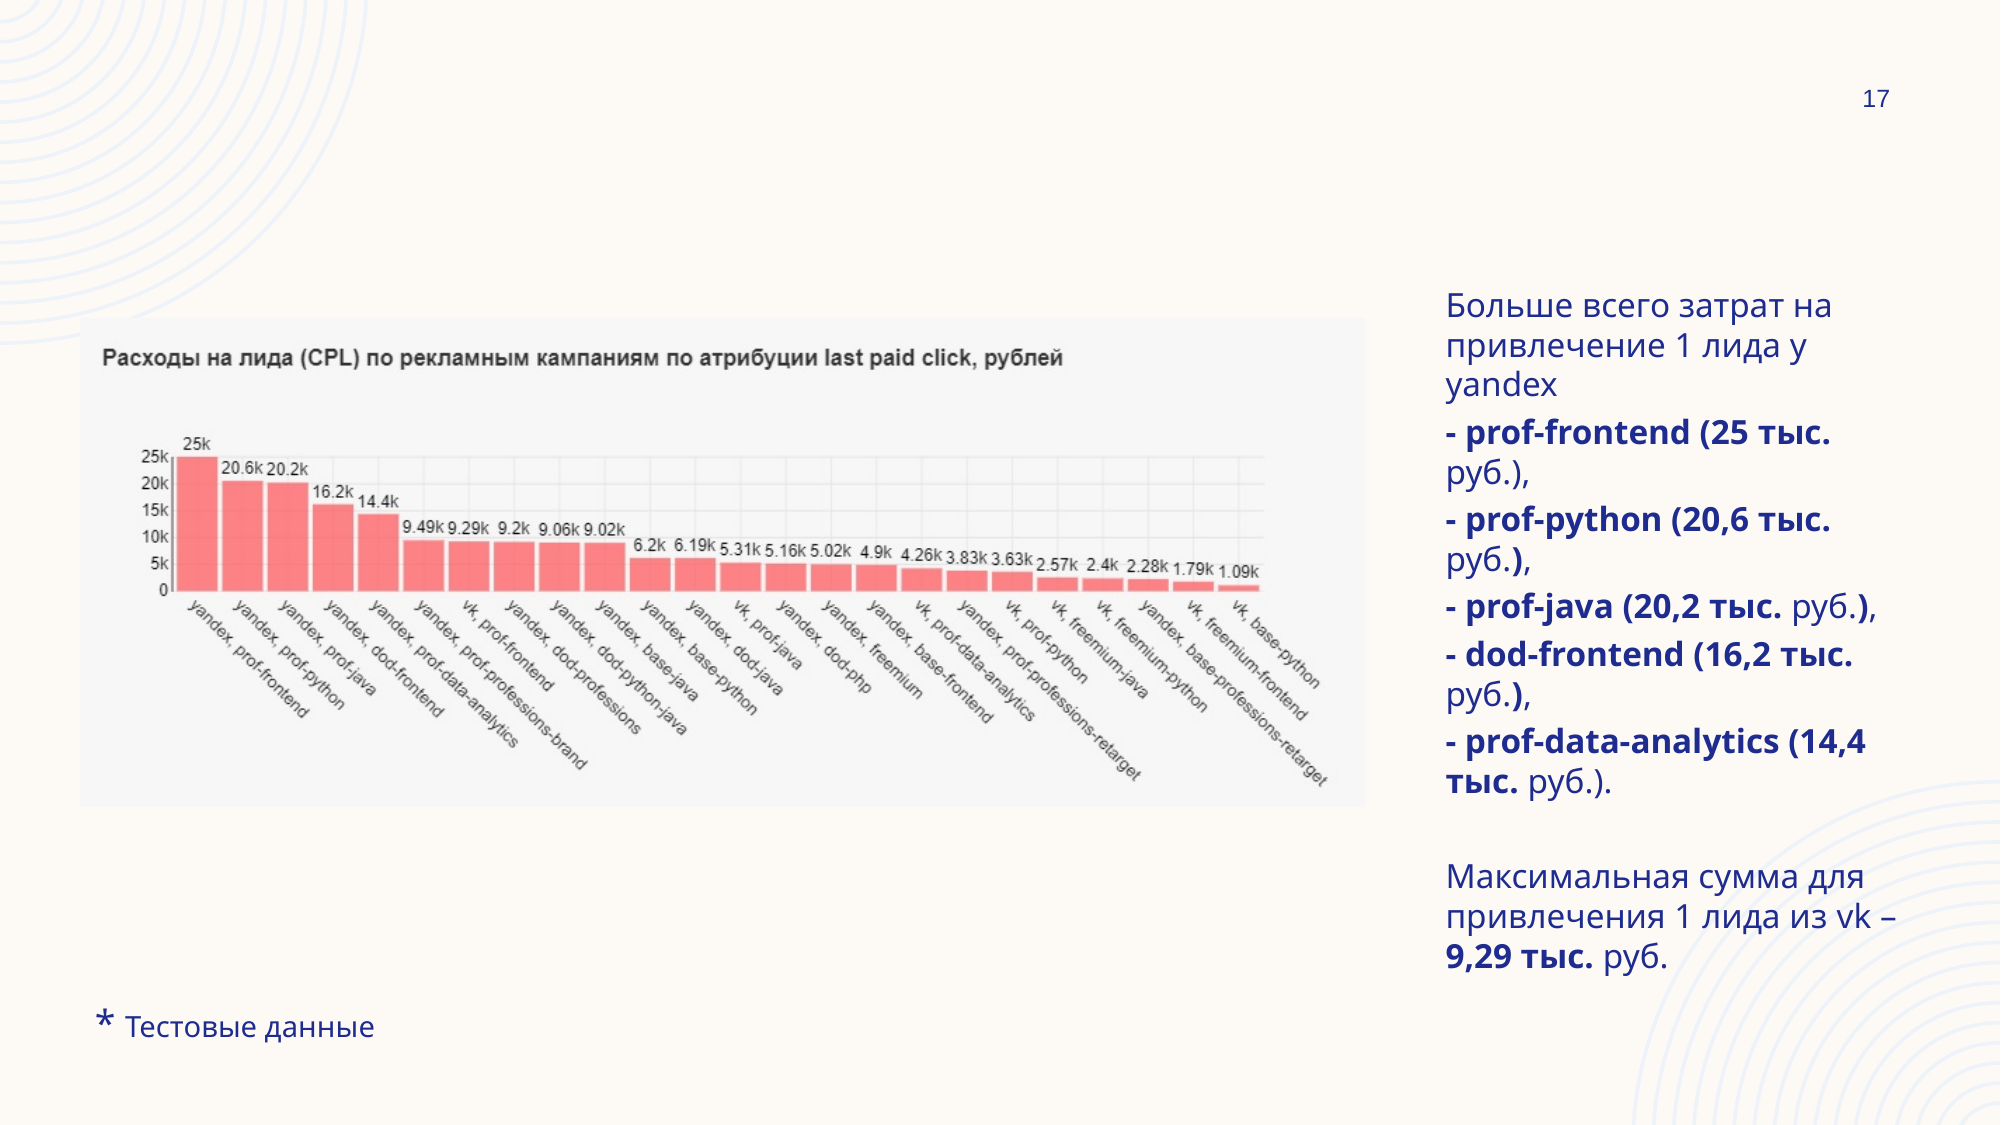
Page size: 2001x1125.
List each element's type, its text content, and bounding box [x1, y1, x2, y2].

picture [79, 318, 1366, 807]
text_box Больше всего затрат на привлечение 1 лида у yandex - prof-frontend (25 тыс. руб.), - prof-python (20,6 тыс. руб.), - prof-java (20,2 тыс. руб.), - dod-frontend (16,2 тыс. руб.), - prof-data-analytics (14,4 тыс. руб.). Максимальная сумма для привлечения 1 лида из vk –9,29 тыс. руб. [1430, 276, 1920, 849]
text_box * Тестовые данные [80, 992, 760, 1052]
slide_number 17 [1795, 75, 1958, 120]
